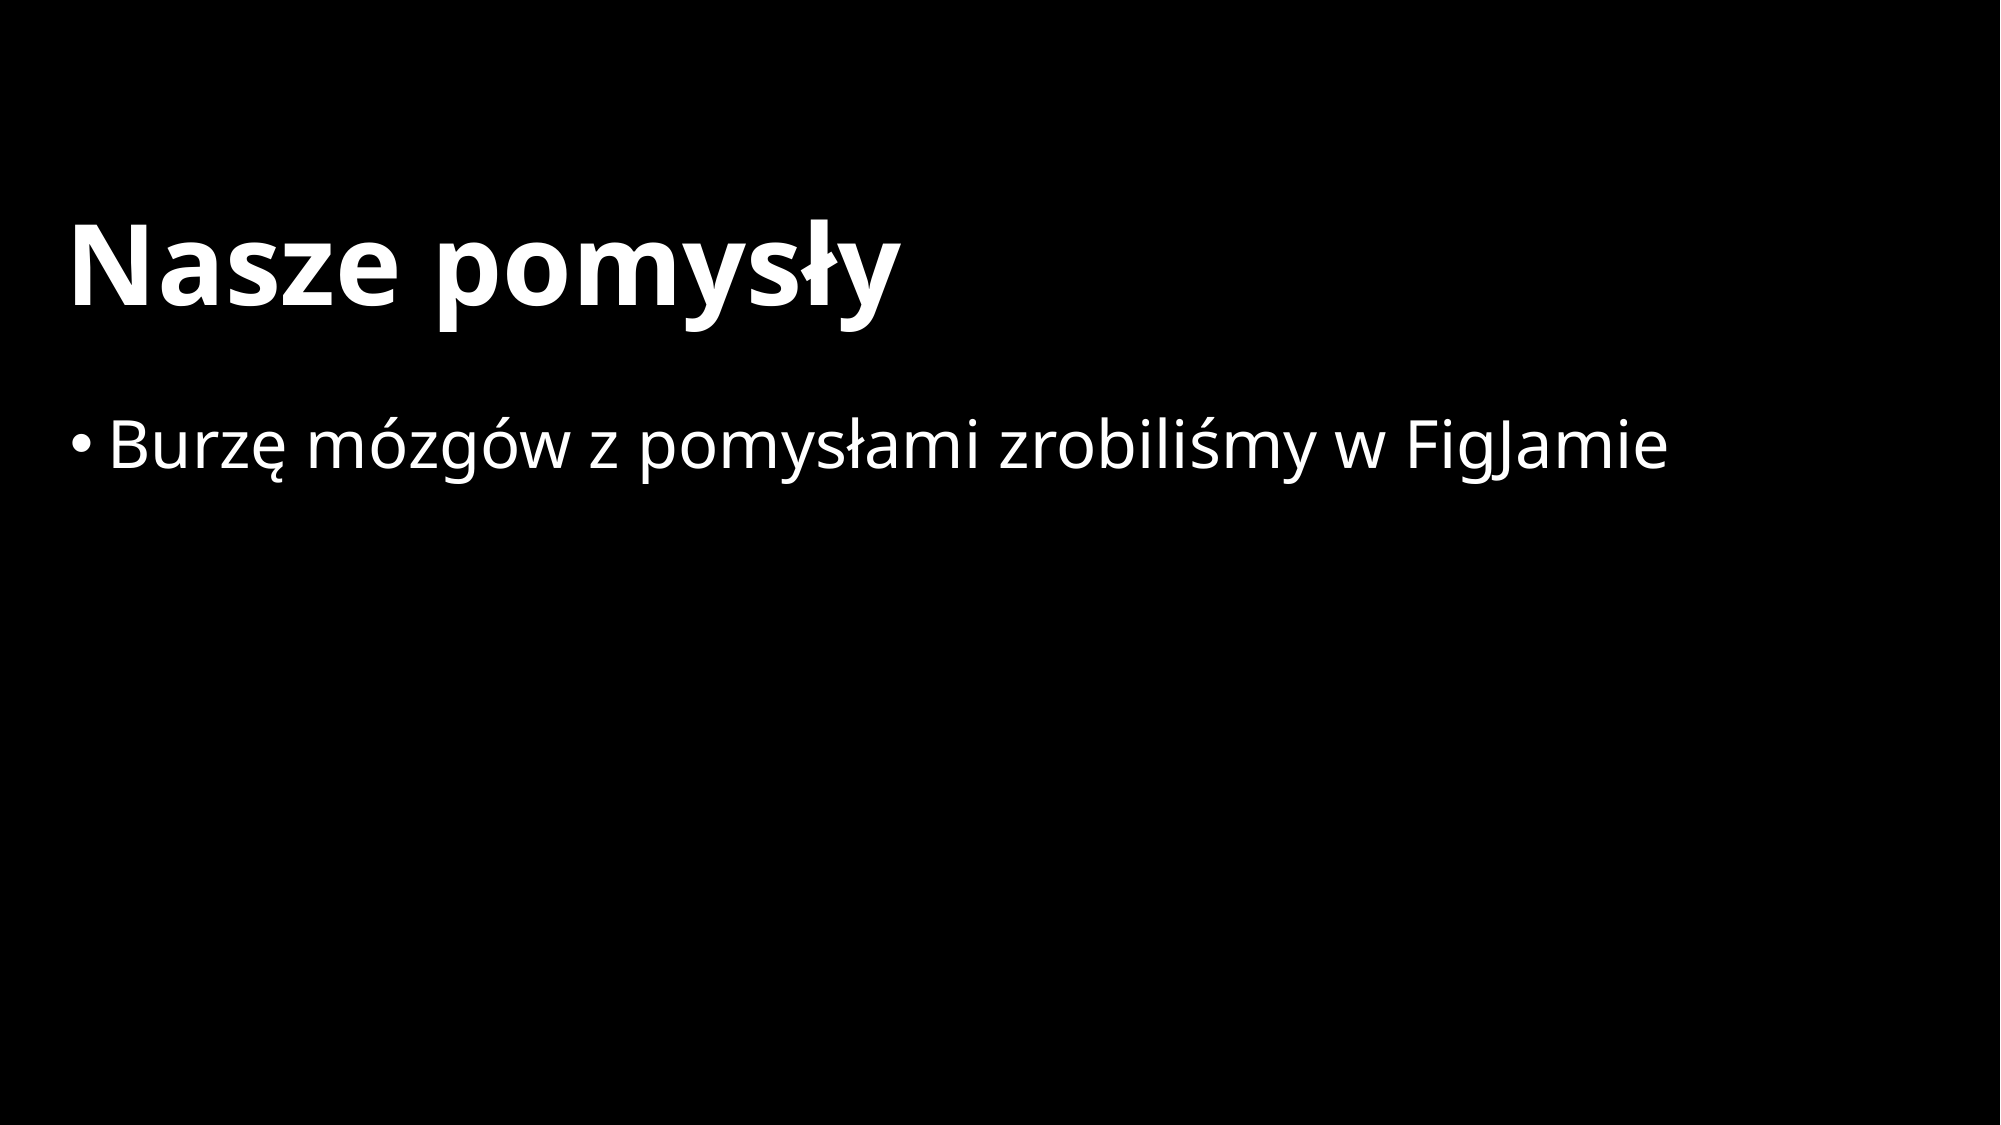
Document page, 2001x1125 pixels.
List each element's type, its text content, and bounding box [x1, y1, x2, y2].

title Nasze pomysły [50, 101, 1684, 338]
list Burzę mózgów z pomysłami zrobiliśmy w FigJamie [55, 378, 1689, 1014]
